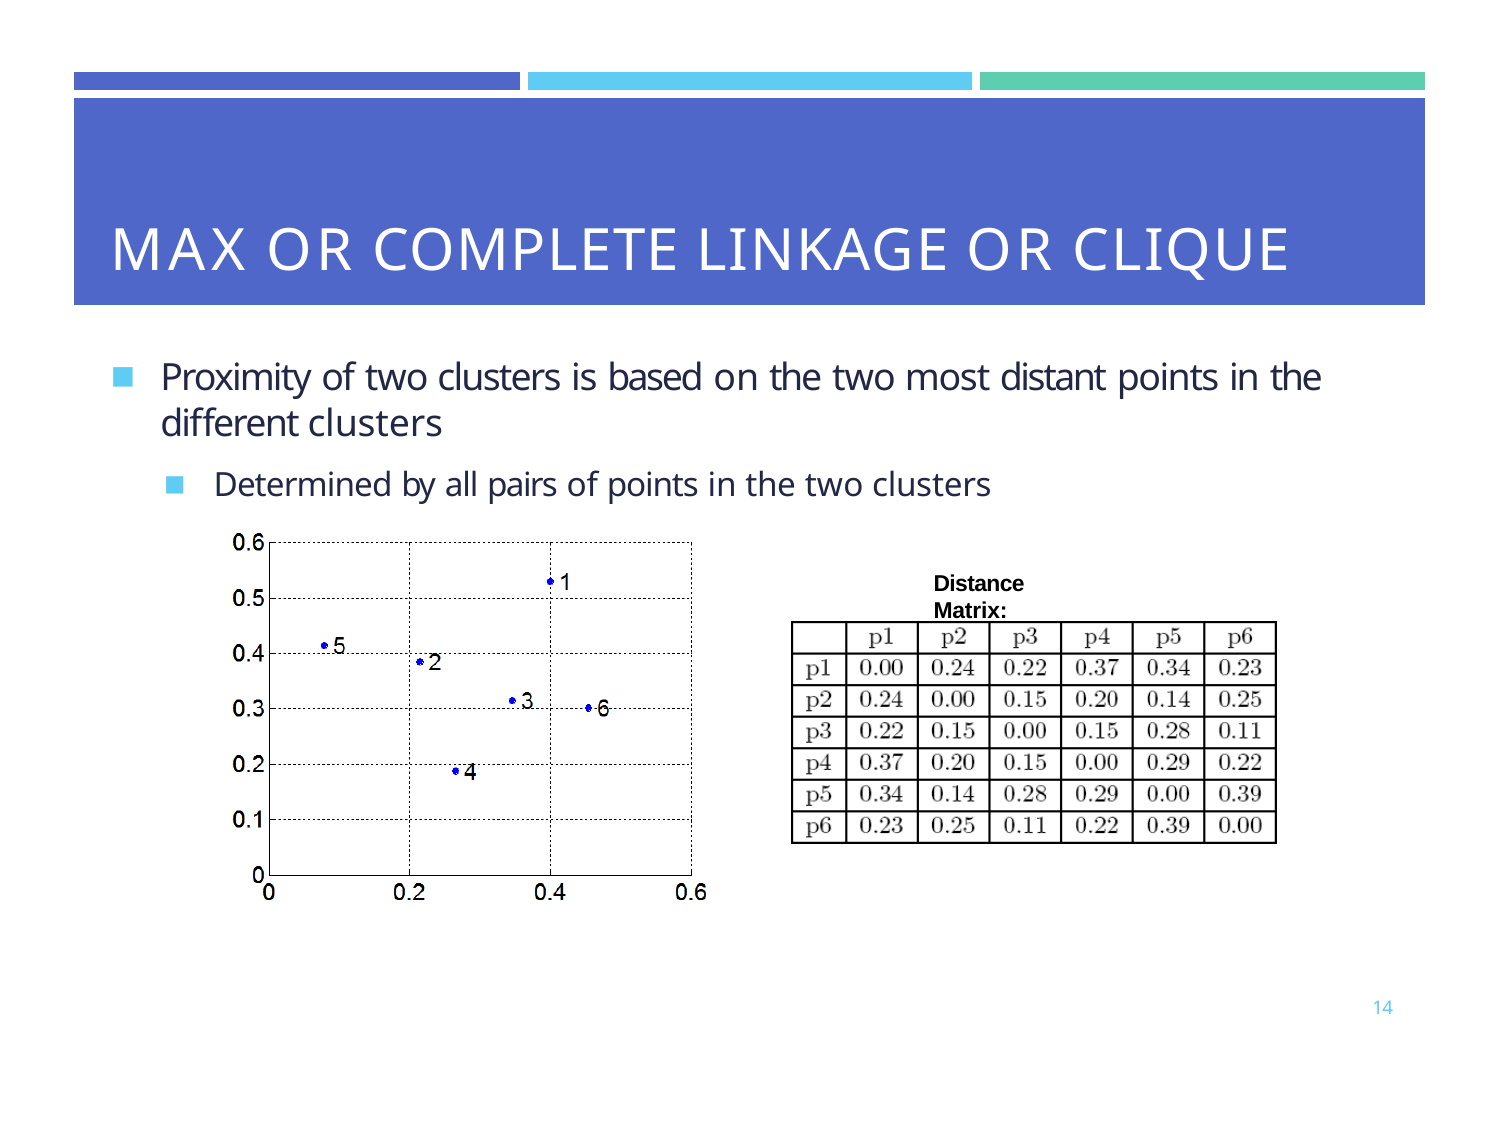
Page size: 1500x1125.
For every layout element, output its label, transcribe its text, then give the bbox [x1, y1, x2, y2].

table_header [528, 72, 972, 90]
table_cell MAX OR COMPLETE LINKAGE OR CLIQUE [74, 98, 1425, 305]
slide_number 14 [1365, 995, 1400, 1125]
text_box Proximity of two clusters is based on the two most distant points in the different clusters Determined by all pairs of points in the two clusters [108, 350, 1392, 504]
table_header [980, 72, 1425, 90]
picture [232, 532, 707, 900]
picture [791, 621, 1277, 844]
text_box Distance Matrix: [931, 565, 1106, 620]
table_header [74, 72, 520, 90]
